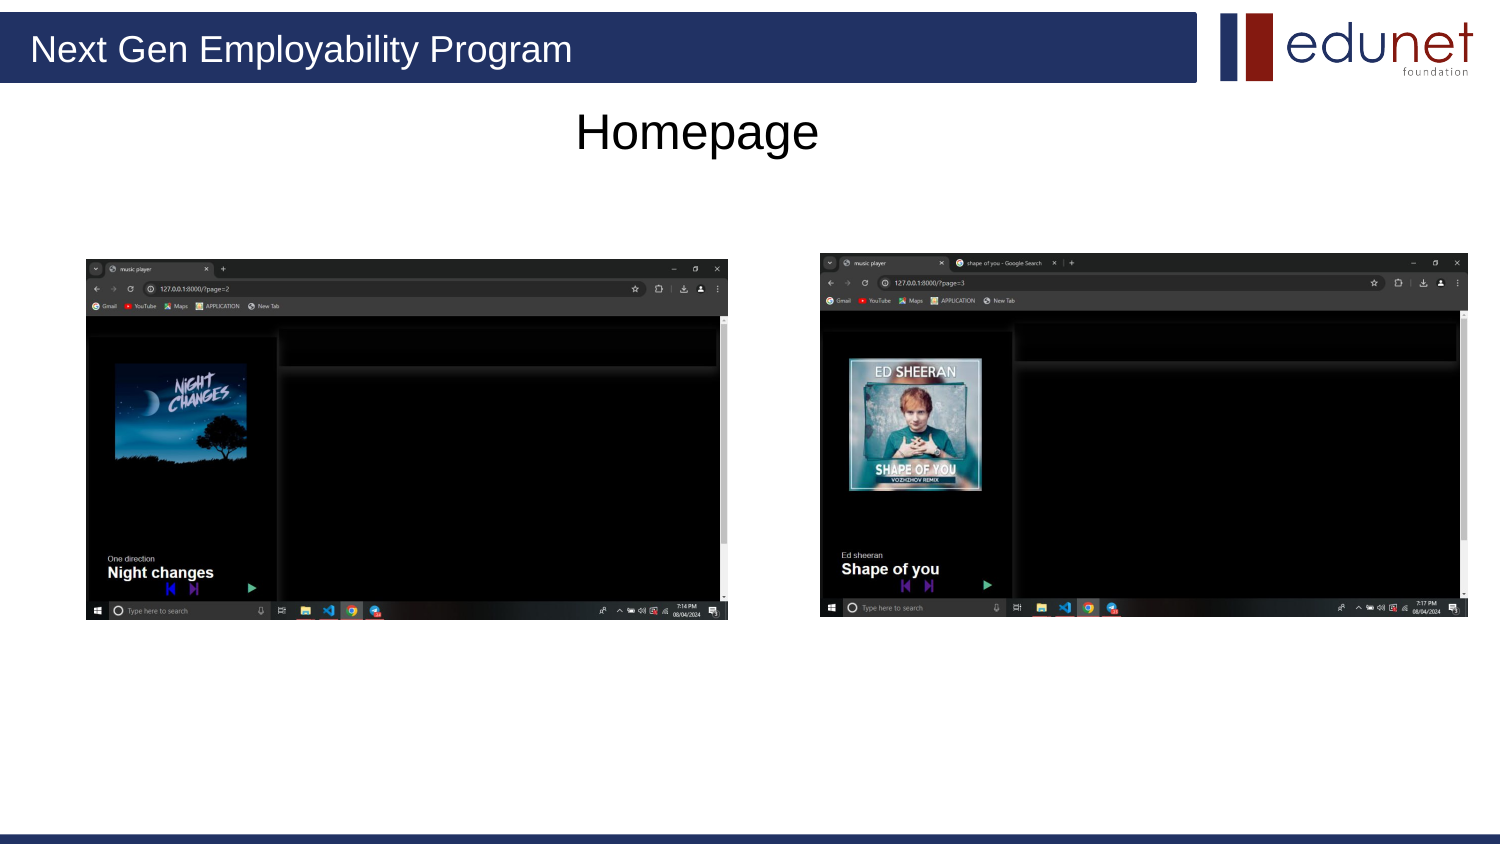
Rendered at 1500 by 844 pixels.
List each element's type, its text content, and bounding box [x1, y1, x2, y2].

picture [1279, 14, 1482, 83]
picture [820, 253, 1468, 617]
picture [86, 259, 729, 621]
title Homepage [25, 100, 1370, 175]
